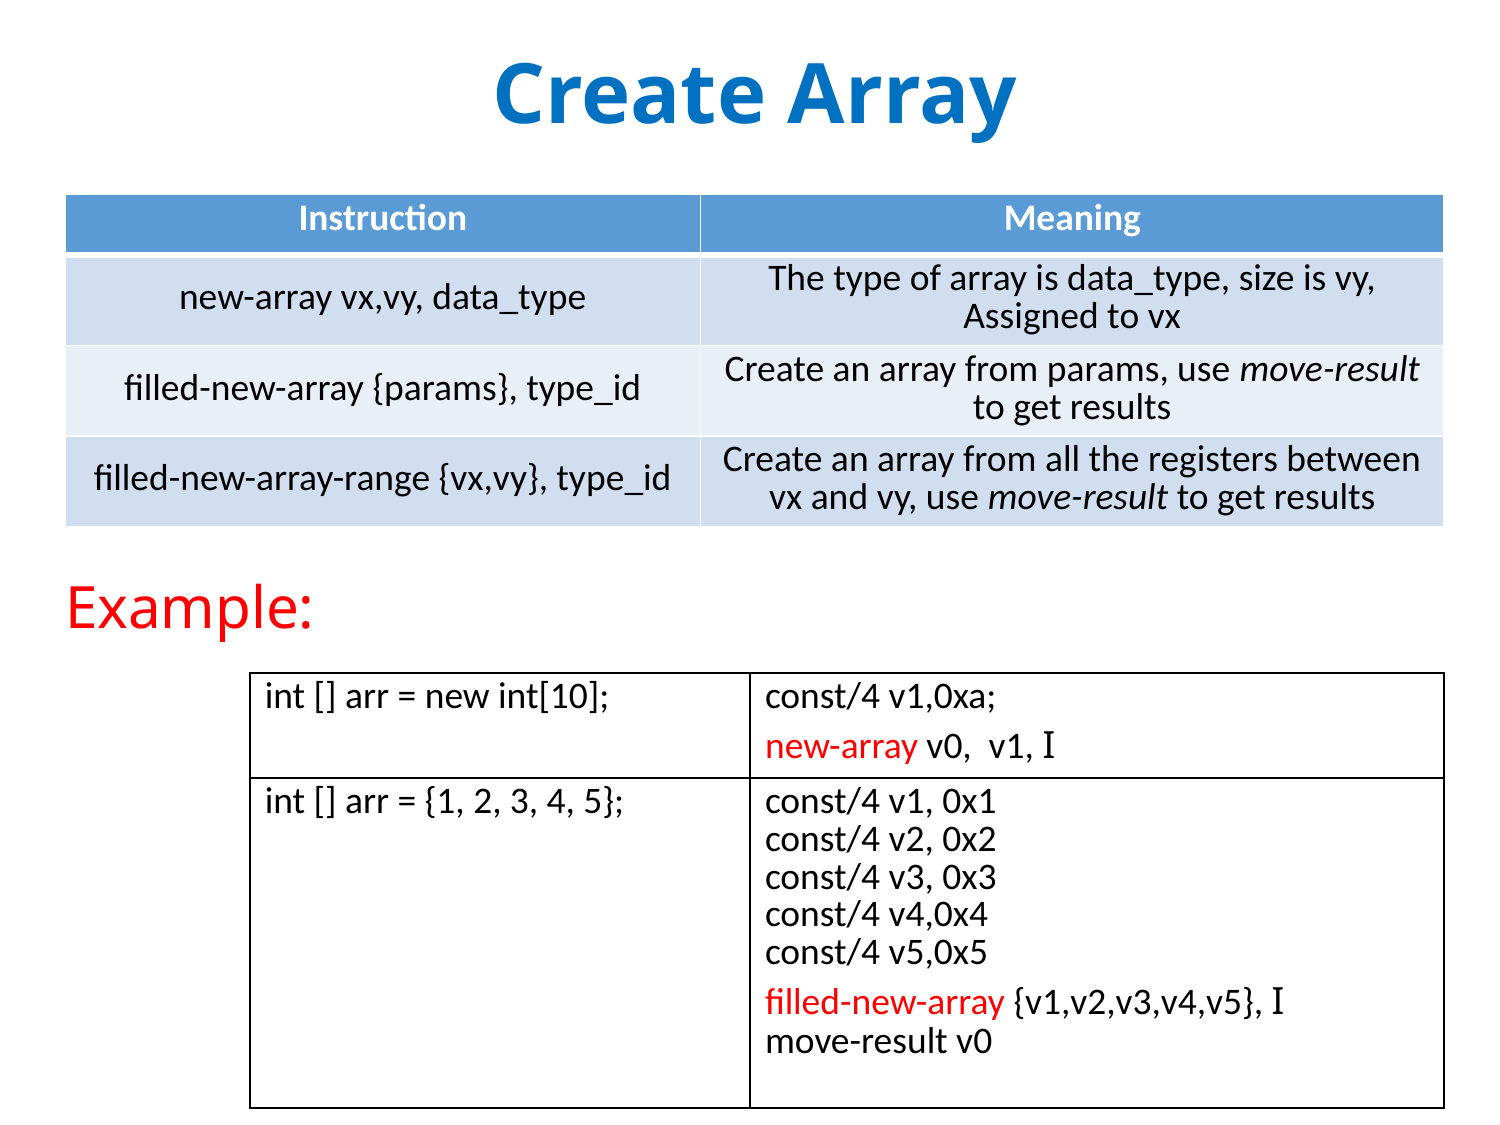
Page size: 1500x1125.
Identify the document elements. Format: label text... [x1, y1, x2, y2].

text_box Example: [50, 563, 330, 648]
table_cell filled-new-array {params}, type_id [66, 346, 700, 435]
table_cell const/4 v1, 0x1 const/4 v2, 0x2 const/4 v3, 0x3 const/4 v4,0x4 const/4 v5,0x5 filled-new-array {v1,v2,v3,v4,v5}, I move-result v0 [751, 779, 1443, 1107]
table_cell Create an array from params, use move-result to get results [701, 346, 1443, 435]
table_header Instruction [66, 195, 700, 252]
table_cell filled-new-array-range {vx,vy}, type_id [66, 437, 700, 526]
table_cell int [] arr = {1, 2, 3, 4, 5}; [251, 779, 749, 1107]
table_header Meaning [701, 195, 1443, 252]
table_header int [] arr = new int[10]; [251, 674, 749, 777]
table_cell Create an array from all the registers between vx and vy, use move-result to get results [701, 437, 1443, 526]
table_cell new-array vx,vy, data_type [66, 258, 700, 345]
table_cell The type of array is data_type, size is vy, Assigned to vx [701, 258, 1443, 345]
title Create Array [65, 35, 1445, 158]
table_header const/4 v1,0xa; new-array v0, v1, I [751, 674, 1443, 777]
